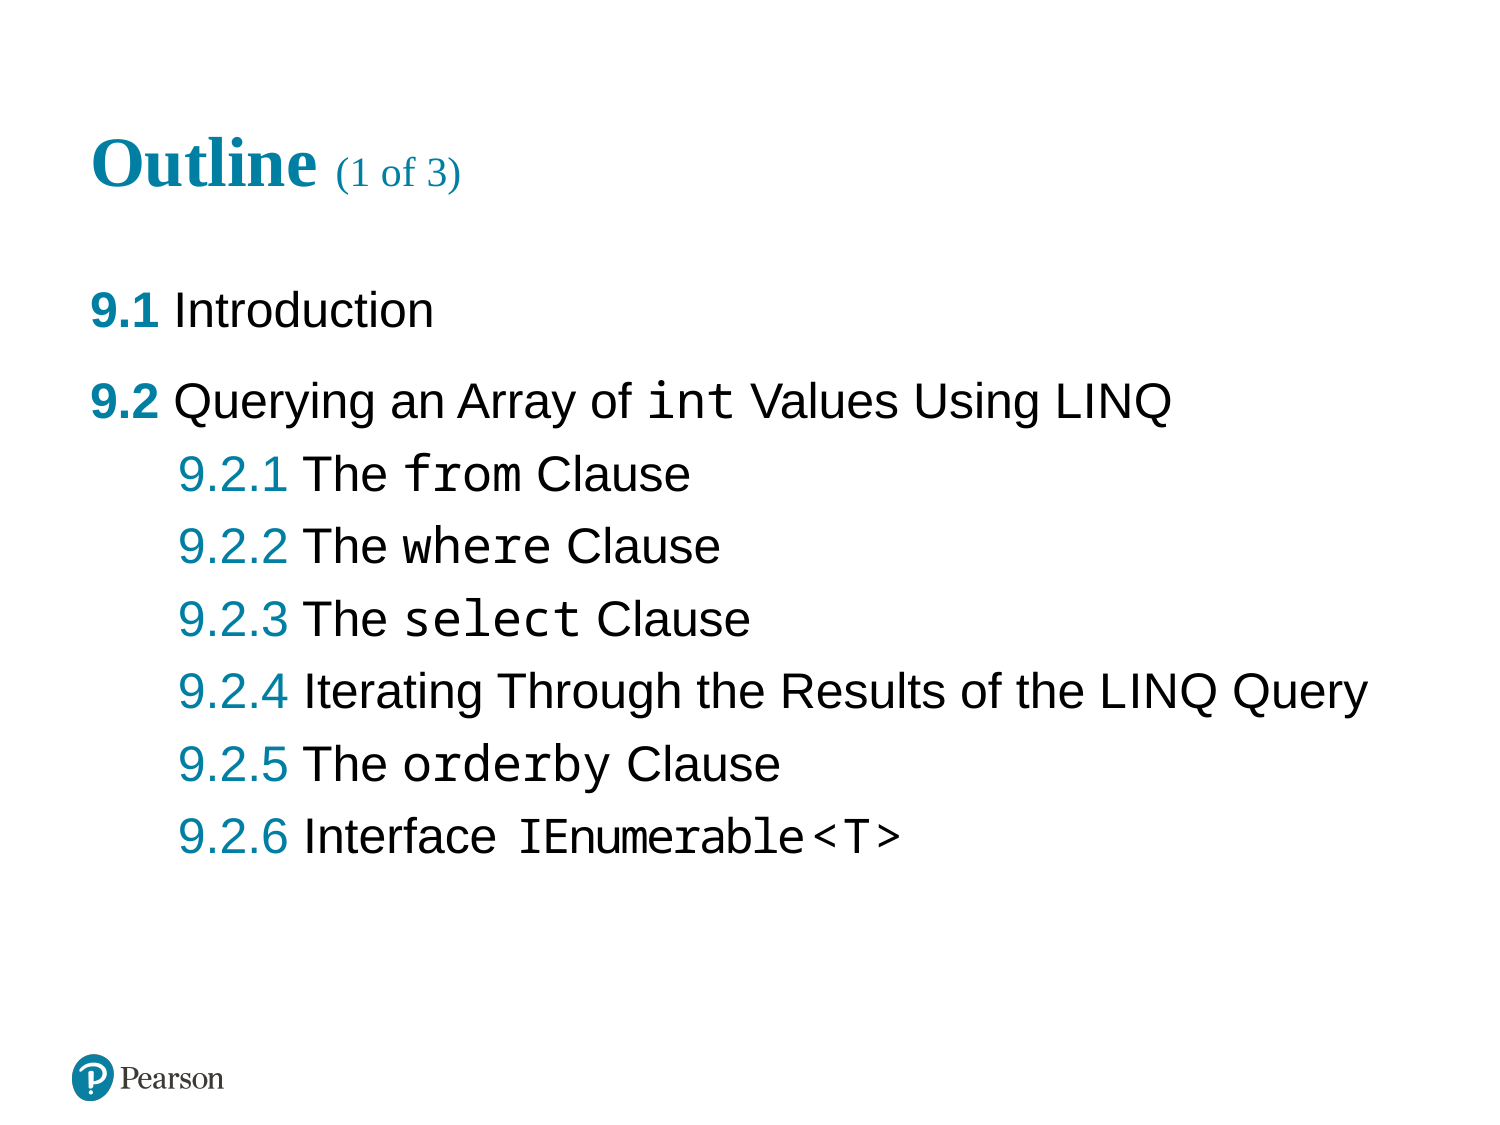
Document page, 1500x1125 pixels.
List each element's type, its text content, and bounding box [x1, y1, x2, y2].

title Outline (1 of 3) [75, 35, 1425, 216]
picture [72, 1087, 83, 1101]
picture [80, 1063, 106, 1088]
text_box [512, 809, 907, 866]
picture [72, 1054, 88, 1070]
picture [98, 1054, 224, 1101]
list 9.1 Introduction 9.2 Querying an Array of int Values Using L I N Q 9.2.1 The from Clause 9.2.2 The where Clause 9.2.3 The select Clause 9.2.4 Iterating Through the Results of the L I N Q Query 9.2.5 The orderby Clause 9.2.6 Interface [75, 262, 1425, 866]
